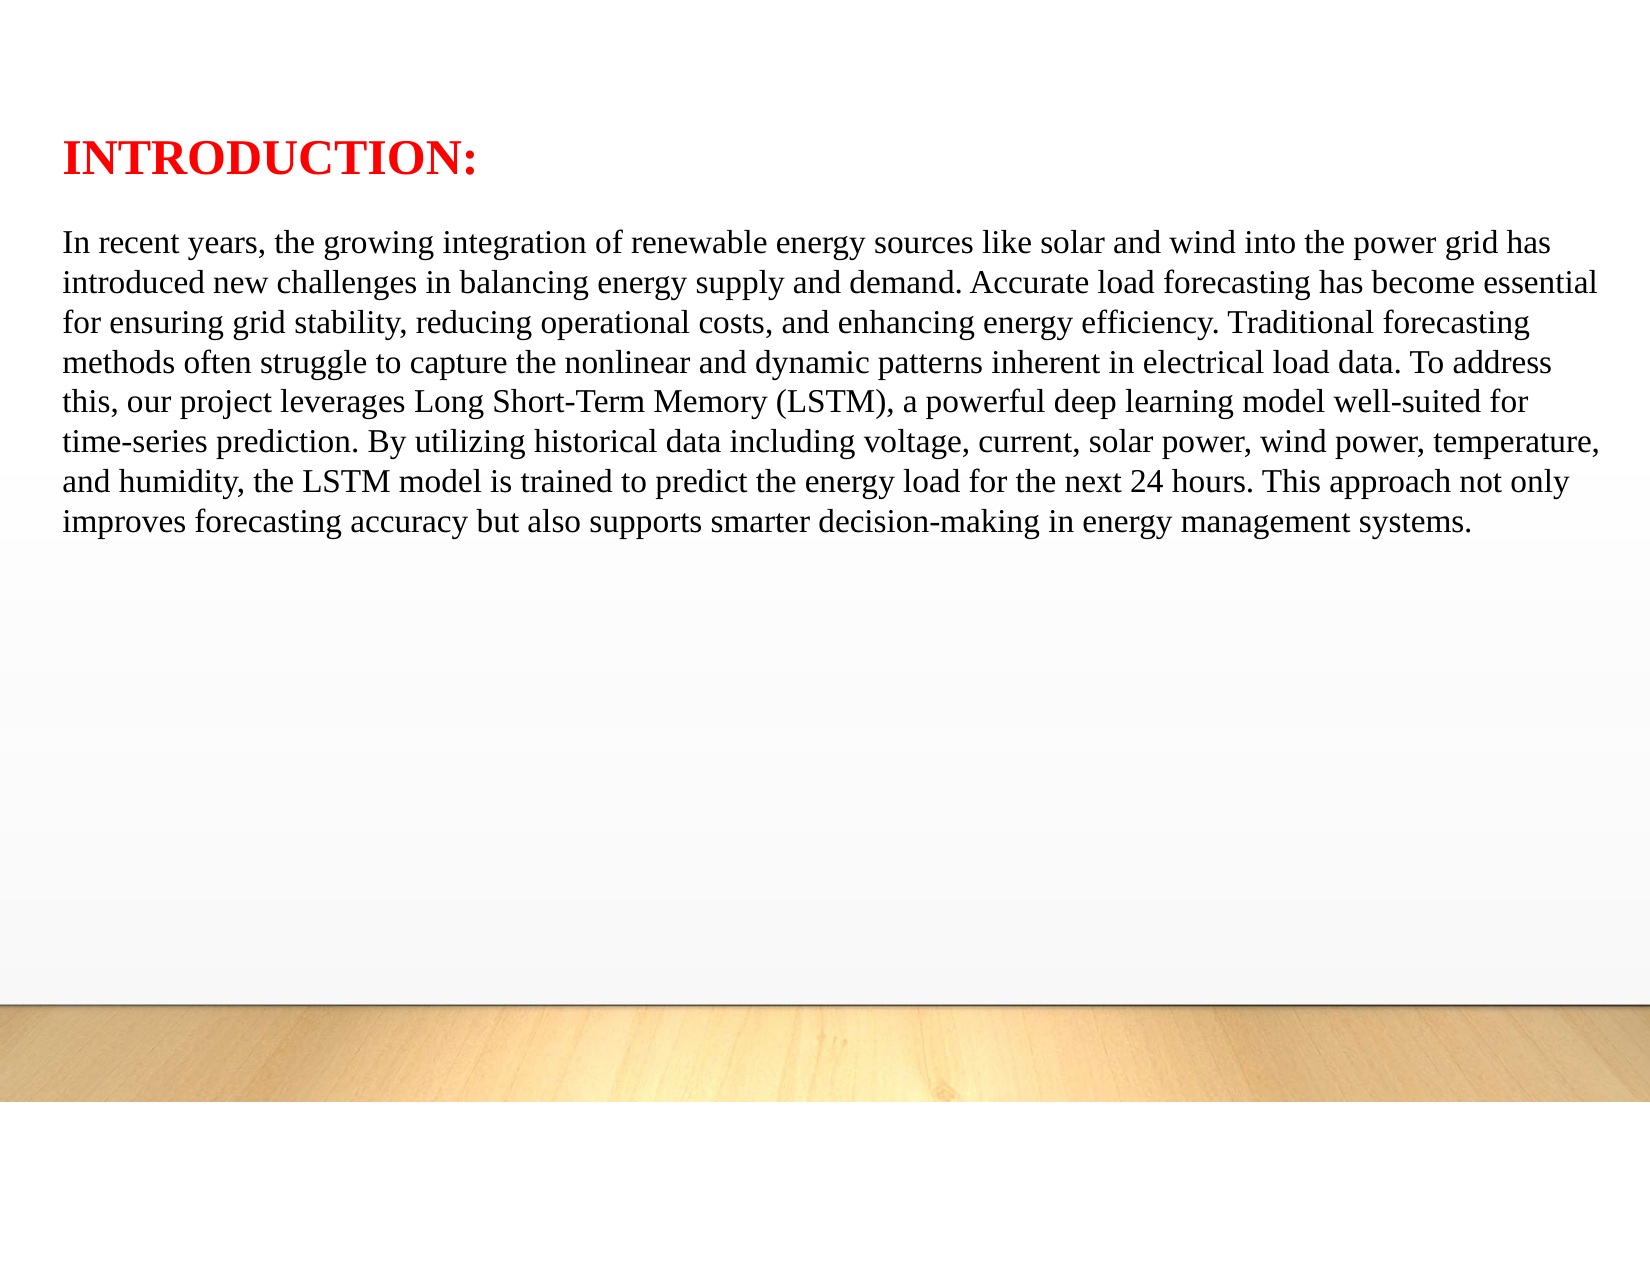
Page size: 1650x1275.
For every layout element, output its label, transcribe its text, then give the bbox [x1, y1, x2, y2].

title INTRODUCTION: In recent years, the growing integration of renewable energy sources like solar and wind into the power grid has introduced new challenges in balancing energy supply and demand. Accurate load forecasting has become essential for ensuring grid stability, reducing operational costs, and enhancing energy efficiency. Traditional forecasting methods often struggle to capture the nonlinear and dynamic patterns inherent in electrical load data. To address this, our project leverages Long Short-Term Memory (LSTM), a powerful deep learning model well-suited for time-series prediction. By utilizing historical data including voltage, current, solar power, wind power, temperature, and humidity, the LSTM model is trained to predict the energy load for the next 24 hours. This approach not only improves forecasting accuracy but also supports smarter decision-making in energy management systems. [62, 125, 1607, 726]
picture [0, 445, 1650, 1102]
